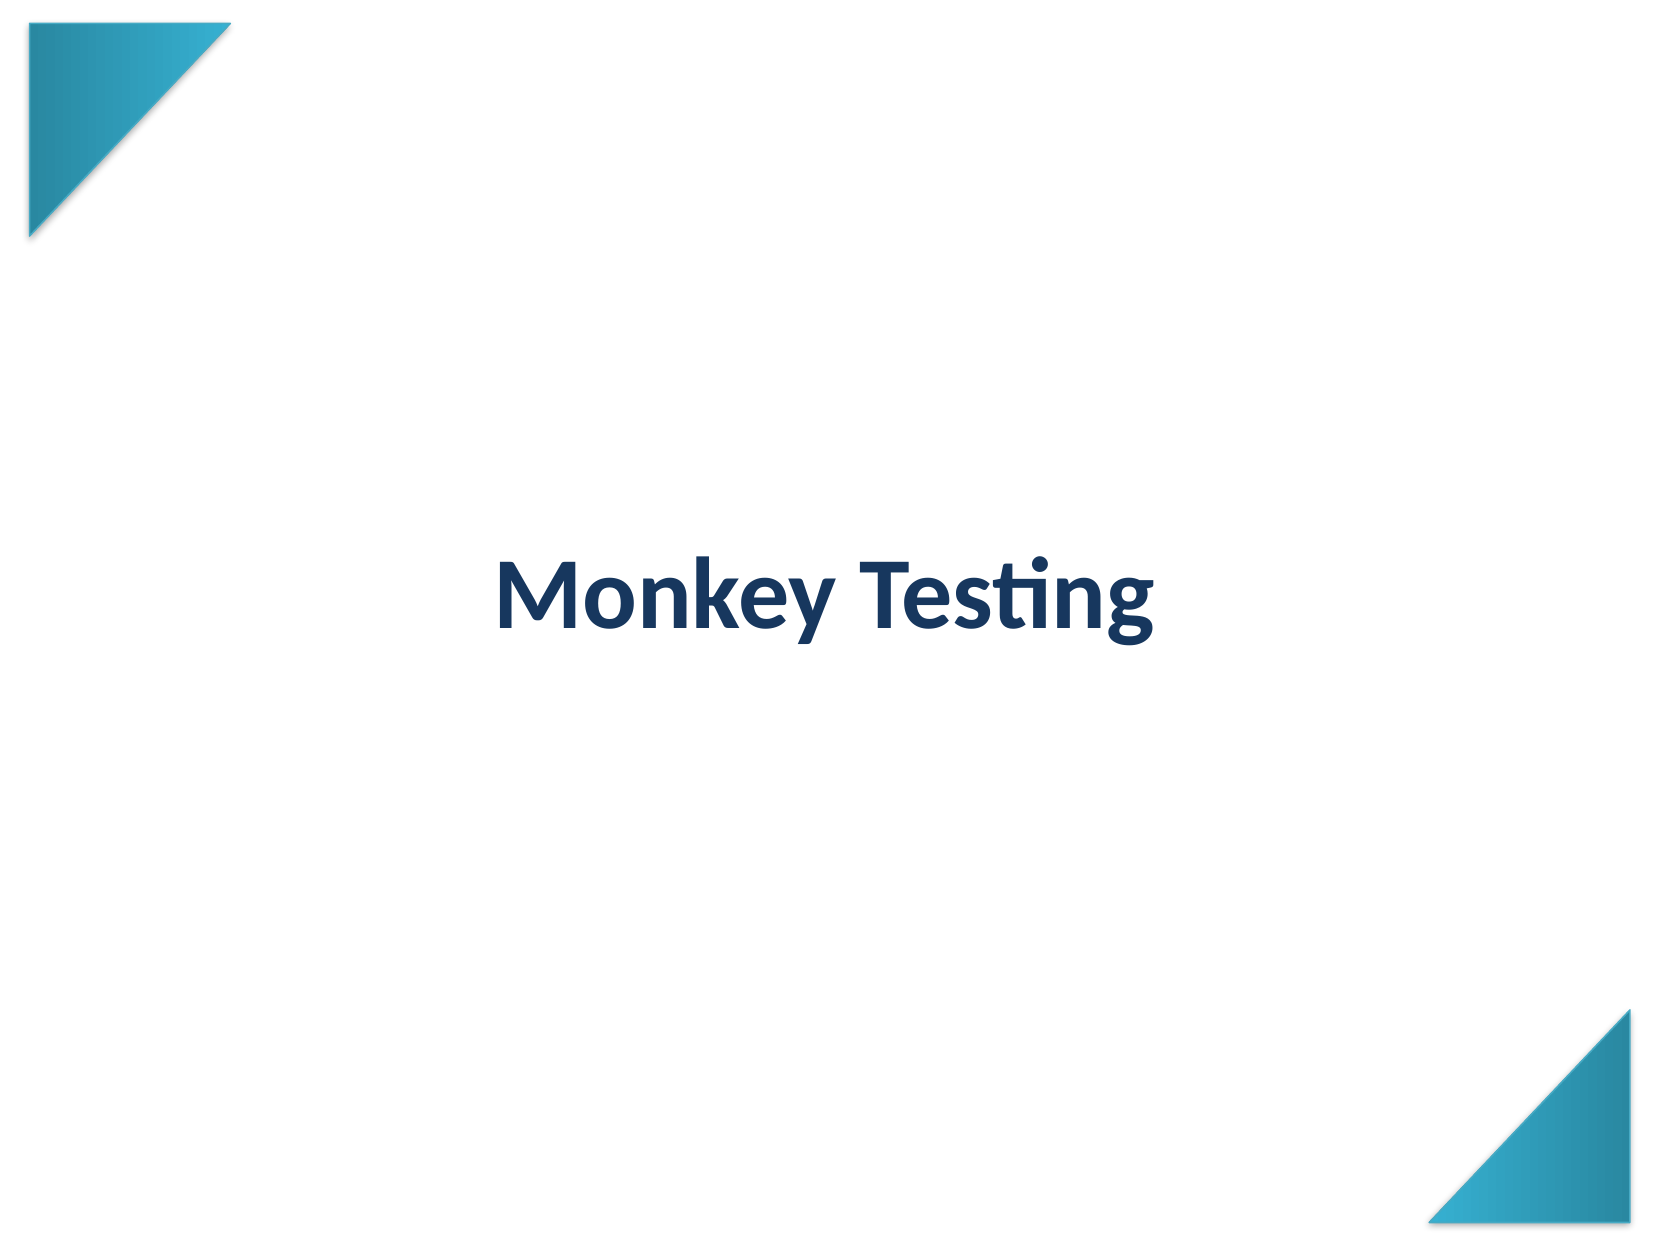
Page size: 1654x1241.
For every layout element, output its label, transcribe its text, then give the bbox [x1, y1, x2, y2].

title Monkey Testing [121, 454, 1527, 721]
